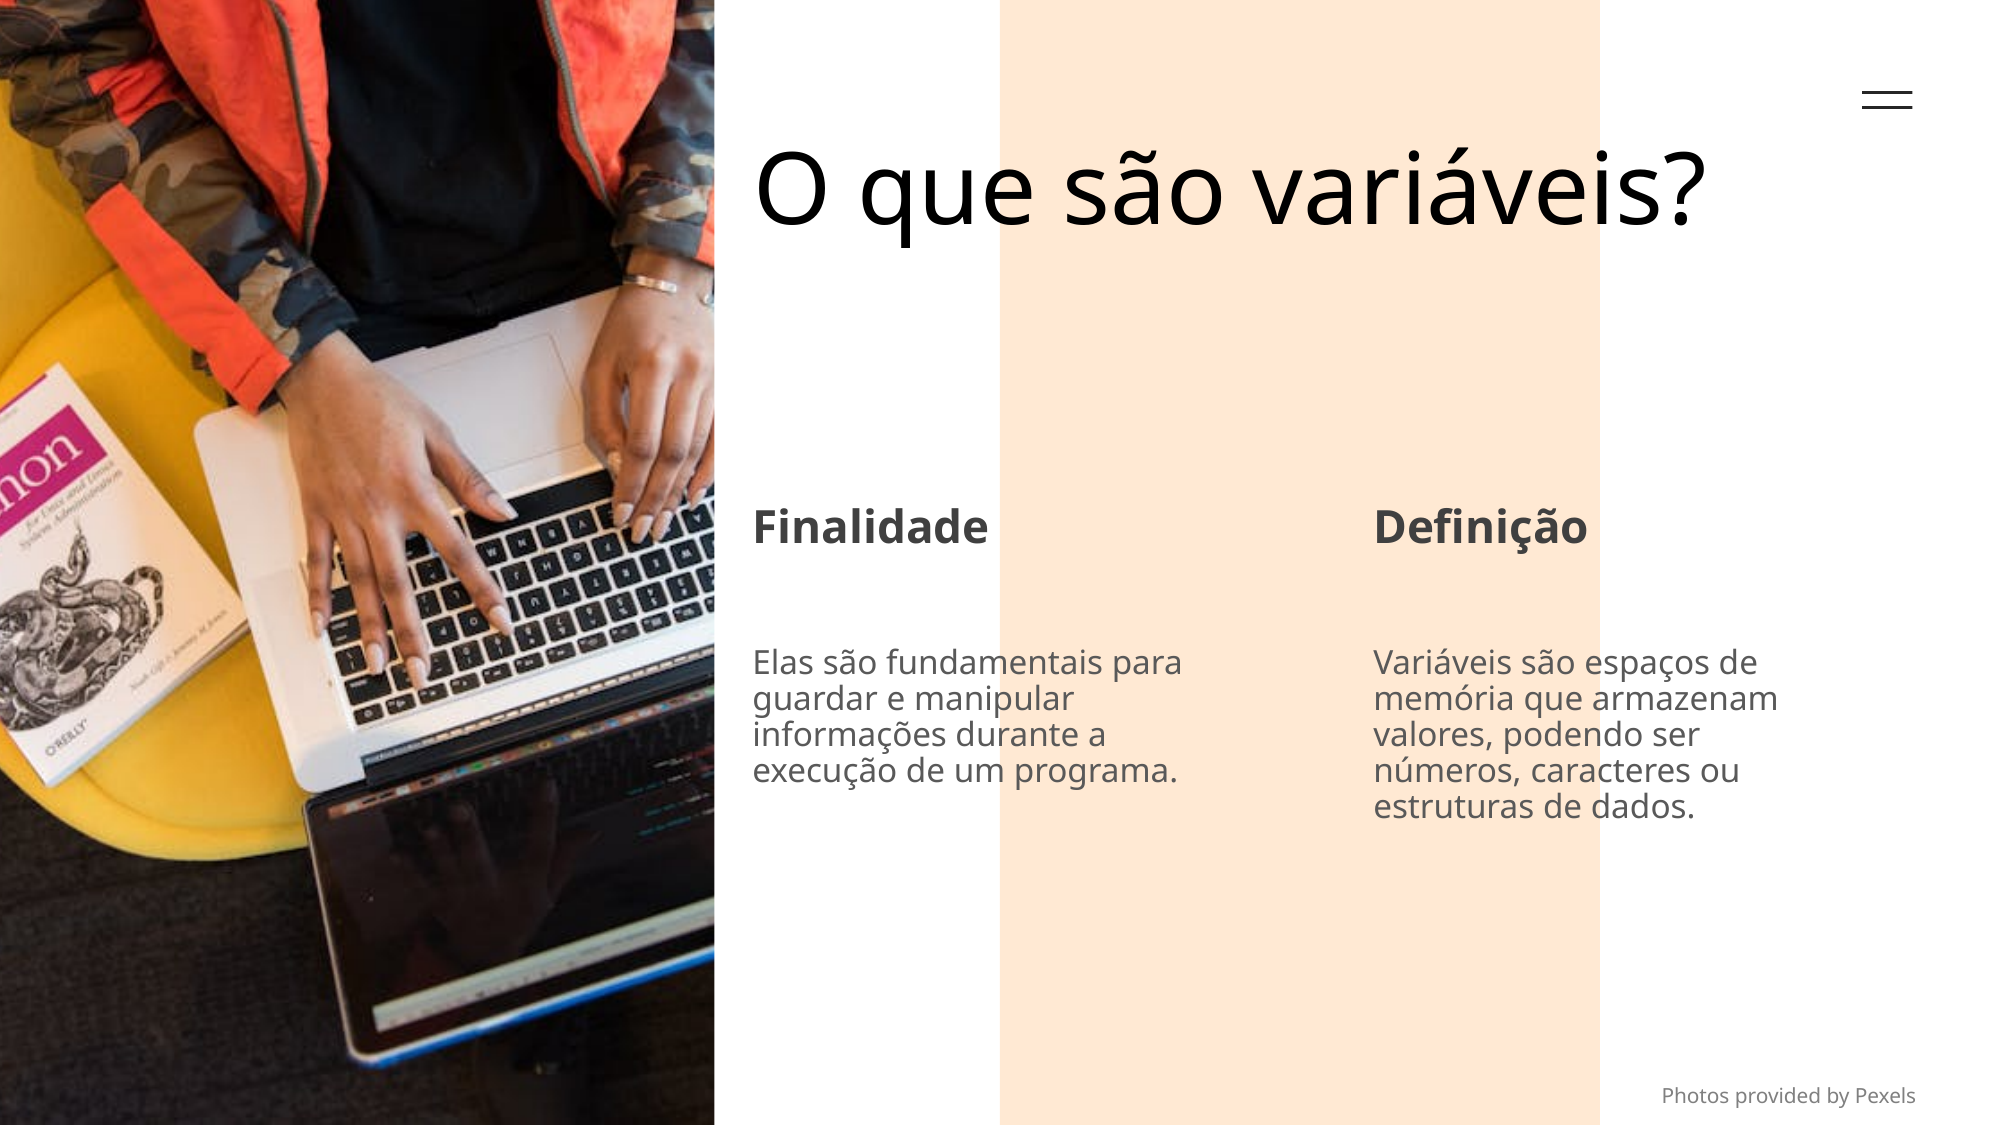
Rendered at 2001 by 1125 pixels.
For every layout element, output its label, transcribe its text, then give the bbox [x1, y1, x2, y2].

list Variáveis são espaços de memória que armazenam valores, podendo ser números, caracteres ou estruturas de dados. [1358, 638, 1837, 976]
list Definição [1358, 439, 1837, 561]
list Elas são fundamentais para guardar e manipular informações durante a execução de um programa. [737, 638, 1217, 976]
list Photos provided by Pexels [1460, 1078, 1932, 1125]
list Finalidade [737, 439, 1217, 561]
picture [0, 0, 715, 1125]
title O que são variáveis? [738, 130, 1863, 349]
